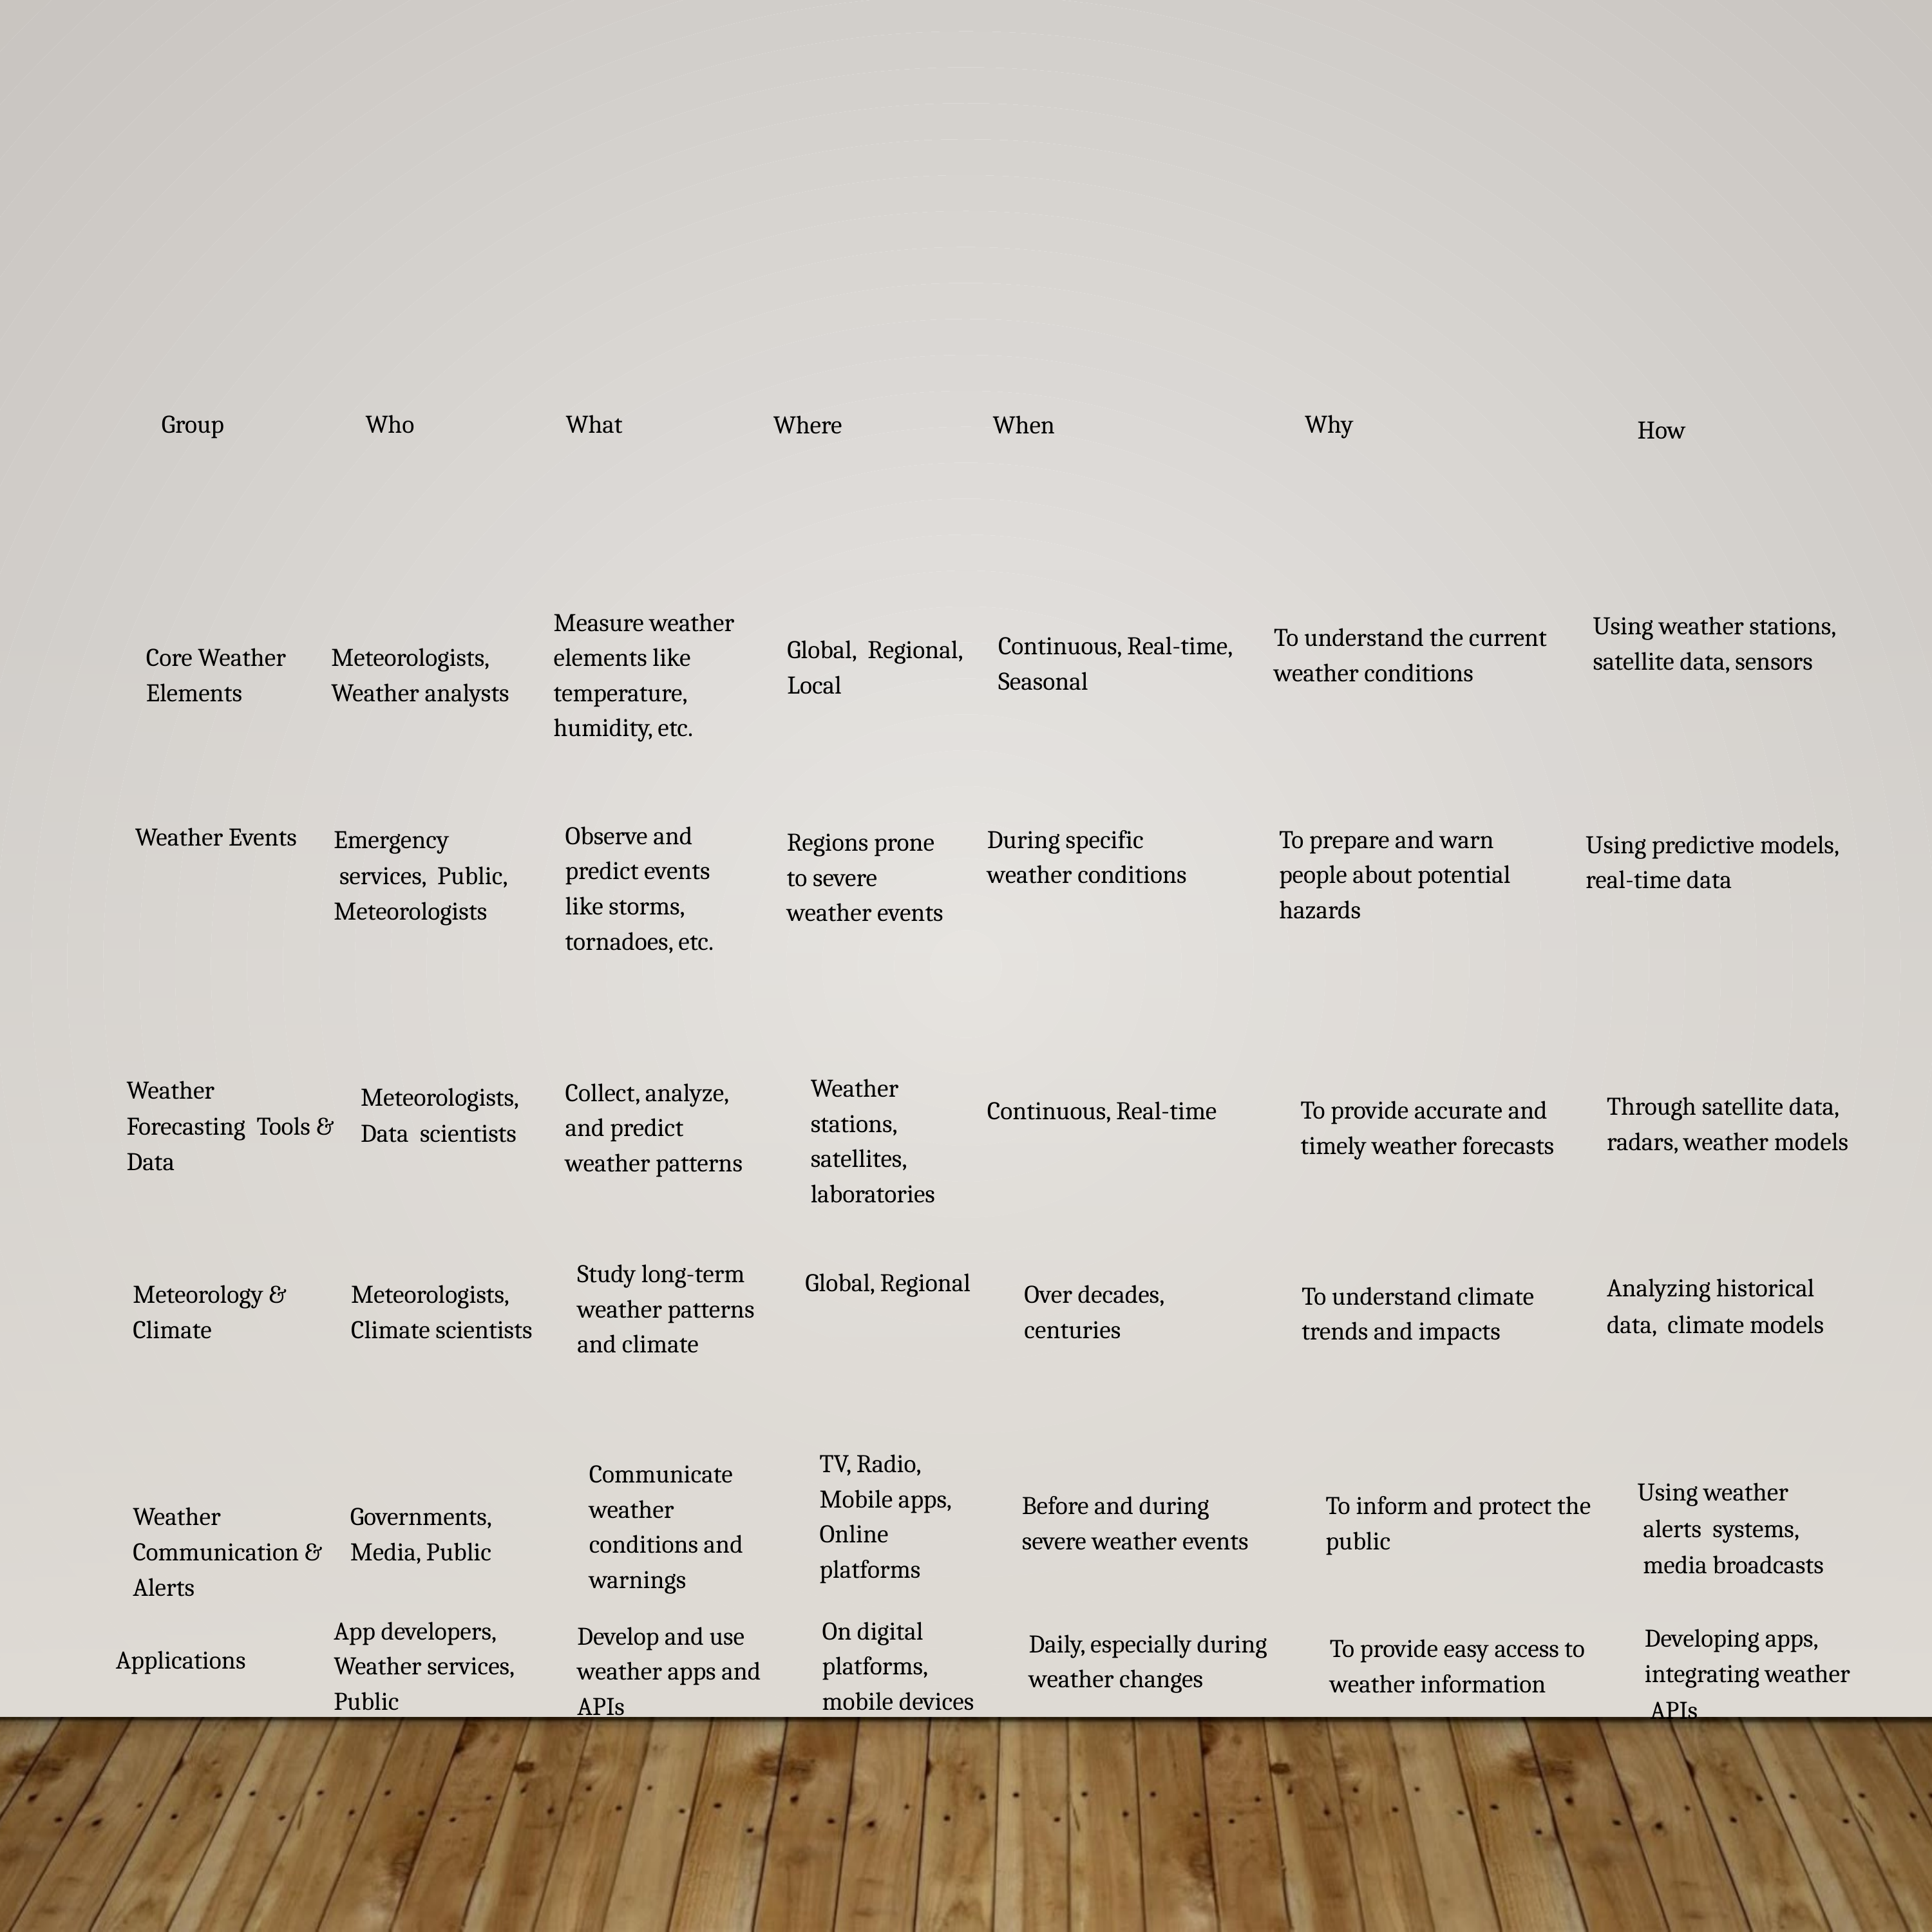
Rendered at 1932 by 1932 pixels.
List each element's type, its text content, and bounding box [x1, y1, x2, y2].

text_box When [991, 407, 1065, 439]
text_box Why [1303, 406, 1362, 439]
text_box To provide accurate and timely weather forecasts [1299, 1087, 1585, 1160]
text_box On digital platforms, mobile devices [820, 1608, 994, 1716]
text_box Before and during severe weather events [1020, 1482, 1278, 1555]
text_box Core Weather Elements [144, 635, 310, 707]
text_box Meteorologists, Weather analysts [330, 635, 533, 707]
text_box Collect, analyze, and predict weather patterns [564, 1070, 764, 1177]
text_box Applications [114, 1642, 263, 1674]
text_box Where [772, 406, 853, 439]
text_box Using predictive models, real-time data [1584, 822, 1870, 894]
text_box Using weather stations, satellite data, sensors [1591, 603, 1862, 675]
text_box Meteorology & Climate [131, 1272, 309, 1344]
text_box Through satellite data, radars, weather models [1605, 1084, 1879, 1156]
text_box Group [160, 406, 237, 439]
text_box Communicate weather conditions and warnings [587, 1451, 764, 1594]
text_box Using weather alerts systems, media broadcasts [1636, 1469, 1932, 1579]
text_box Weather stations, satellites, laboratories [809, 1065, 952, 1208]
text_box Continuous, Real-time [985, 1092, 1244, 1124]
text_box To understand climate trends and impacts [1300, 1273, 1564, 1345]
text_box To provide easy access to weather information [1328, 1625, 1622, 1698]
text_box TV, Radio, Mobile apps, Online platforms [818, 1441, 966, 1583]
text_box Regions prone to severe weather events [785, 819, 963, 927]
text_box Daily, especially during weather changes [1027, 1621, 1298, 1693]
text_box Meteorologists, Data scientists [359, 1074, 564, 1148]
text_box Observe and predict events like storms, tornadoes, etc. [564, 813, 734, 955]
text_box To prepare and warn people about potential hazards [1278, 817, 1539, 924]
text_box Global, Regional, Local [786, 627, 966, 699]
text_box How [1636, 412, 1695, 444]
text_box To inform and protect the public [1324, 1482, 1626, 1555]
text_box Meteorologists, Climate scientists [350, 1272, 553, 1344]
text_box Emergency services, Public, Meteorologists [332, 817, 564, 925]
text_box Weather Forecasting Tools & Data [125, 1067, 371, 1176]
text_box To understand the current weather conditions [1273, 614, 1599, 687]
text_box Weather Communication & Alerts [131, 1494, 350, 1601]
text_box Over decades, centuries [1023, 1271, 1188, 1344]
text_box Develop and use weather apps and APIs [576, 1613, 784, 1721]
text_box Measure weather elements like temperature, humidity, etc. [552, 600, 755, 742]
text_box Who [364, 406, 424, 439]
text_box During specific weather conditions [985, 817, 1213, 889]
text_box App developers, Weather services, Public [332, 1608, 538, 1716]
text_box Governments, Media, Public [348, 1494, 513, 1566]
text_box Developing apps, integrating weather APIs [1643, 1616, 1932, 1725]
text_box Study long-term weather patterns and climate [576, 1251, 776, 1358]
text_box Global, Regional [804, 1265, 996, 1297]
text_box Analyzing historical data, climate models [1605, 1265, 1901, 1339]
text_box What [564, 406, 631, 439]
picture [0, 1717, 1932, 1932]
text_box Weather Events [133, 819, 321, 851]
text_box Continuous, Real-time, Seasonal [996, 623, 1260, 695]
